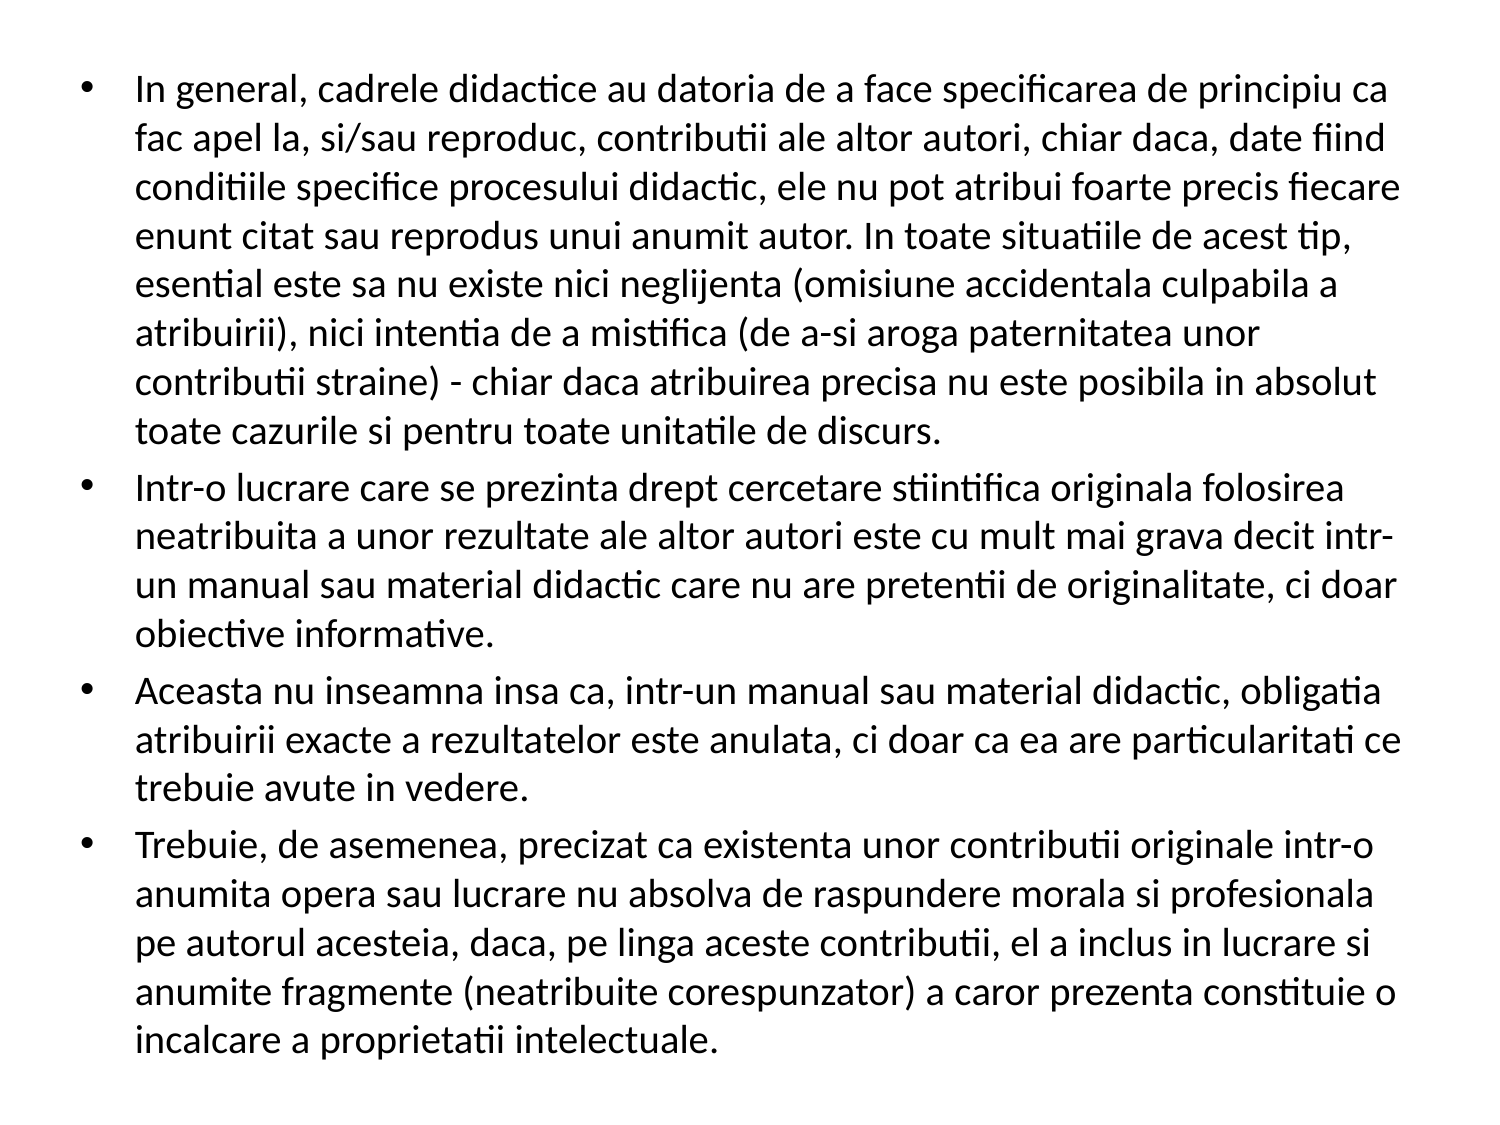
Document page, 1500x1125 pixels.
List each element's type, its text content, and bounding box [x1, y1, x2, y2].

list In general, cadrele didactice au datoria de a face specificarea de principiu ca fac apel la, si/sau reproduc, contributii ale altor autori, chiar daca, date fiind conditiile specifice procesului didactic, ele nu pot atribui foarte precis fiecare enunt citat sau reprodus unui anumit autor. In toate situatiile de acest tip, esential este sa nu existe nici neglijenta (omisiune accidentala culpabila a atribuirii), nici intentia de a mistifica (de a-si aroga paternitatea unor contributii straine) - chiar daca atribuirea precisa nu este posibila in absolut toate cazurile si pentru toate unitatile de discurs. Intr-o lucrare care se prezinta drept cercetare stiintifica originala folosirea neatribuita a unor rezultate ale altor autori este cu mult mai grava decit intr-un manual sau material didactic care nu are pretentii de originalitate, ci doar obiective informative. Aceasta nu inseamna insa ca, intr-un manual sau material didactic, obligatia atribuirii exacte a rezultatelor este anulata, ci doar ca ea are particularitati ce trebuie avute in vedere. Trebuie, de asemenea, precizat ca existenta unor contributii originale intr-o anumita opera sau lucrare nu absolva de raspundere morala si profesionala pe autorul acesteia, daca, pe linga aceste contributii, el a inclus in lucrare si anumite fragmente (neatribuite corespunzator) a caror prezenta constituie o incalcare a proprietatii intelectuale. [64, 54, 1425, 1071]
